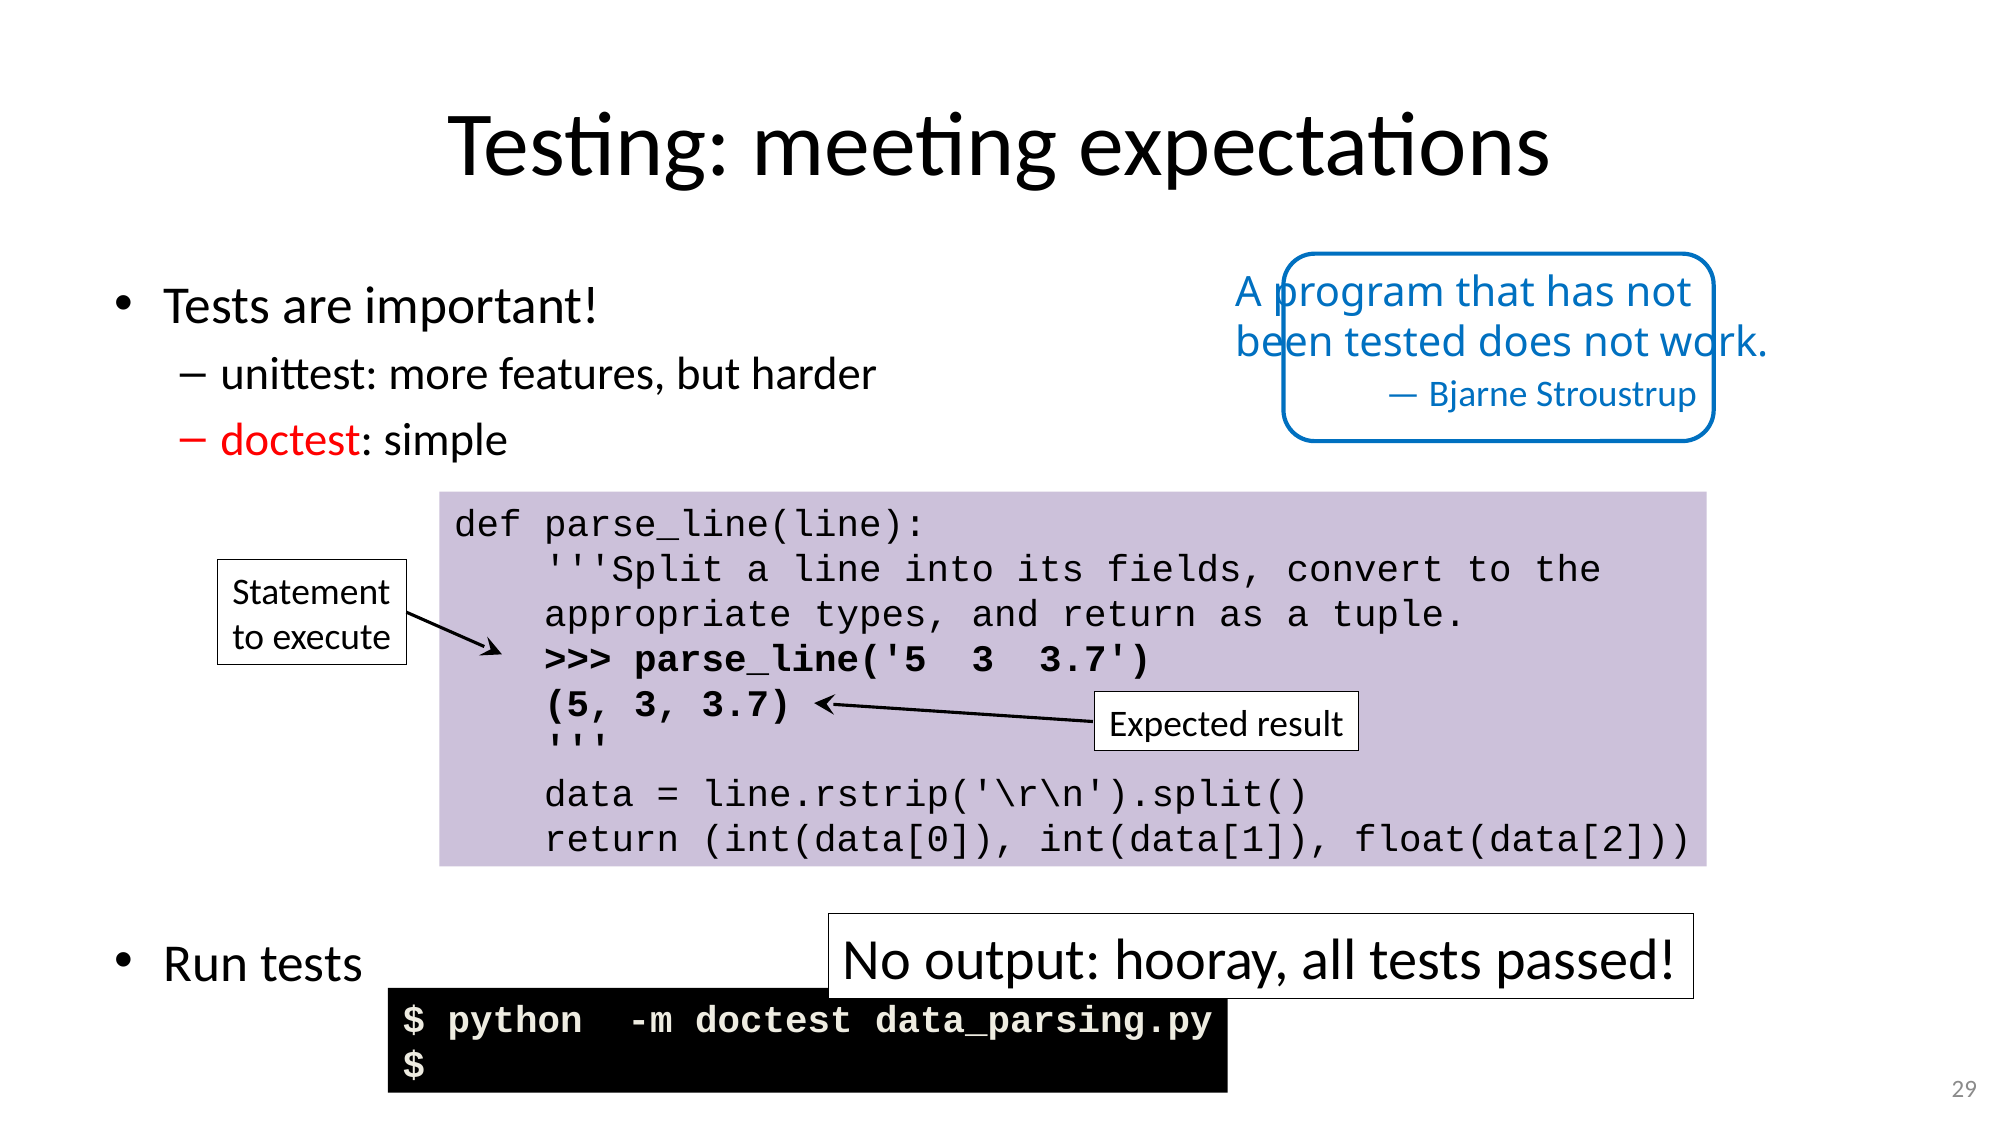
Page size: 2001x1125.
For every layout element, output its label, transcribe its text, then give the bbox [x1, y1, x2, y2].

slide_number 29 [1525, 1057, 1993, 1118]
list Tests are important! unittest: more features, but harder doctest: simple Run tests [99, 262, 1900, 1005]
text_box $ python -m doctest data_parsing.py $ [387, 987, 1228, 1093]
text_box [813, 690, 1361, 753]
text_box No output: hooray, all tests passed! [828, 913, 1694, 999]
text_box def parse_line(line): '''Split a line into its fields, convert to the appropriate types, and return as a tuple. >>> parse_line('5 3 3.7') (5, 3, 3.7) ''' data = line.rstrip('\r\n').split() return (int(data[0]), int(data[1]), float(data[2])) [439, 491, 1707, 867]
title Testing: meeting expectations [99, 45, 1900, 233]
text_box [216, 559, 503, 667]
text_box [1283, 253, 1715, 442]
